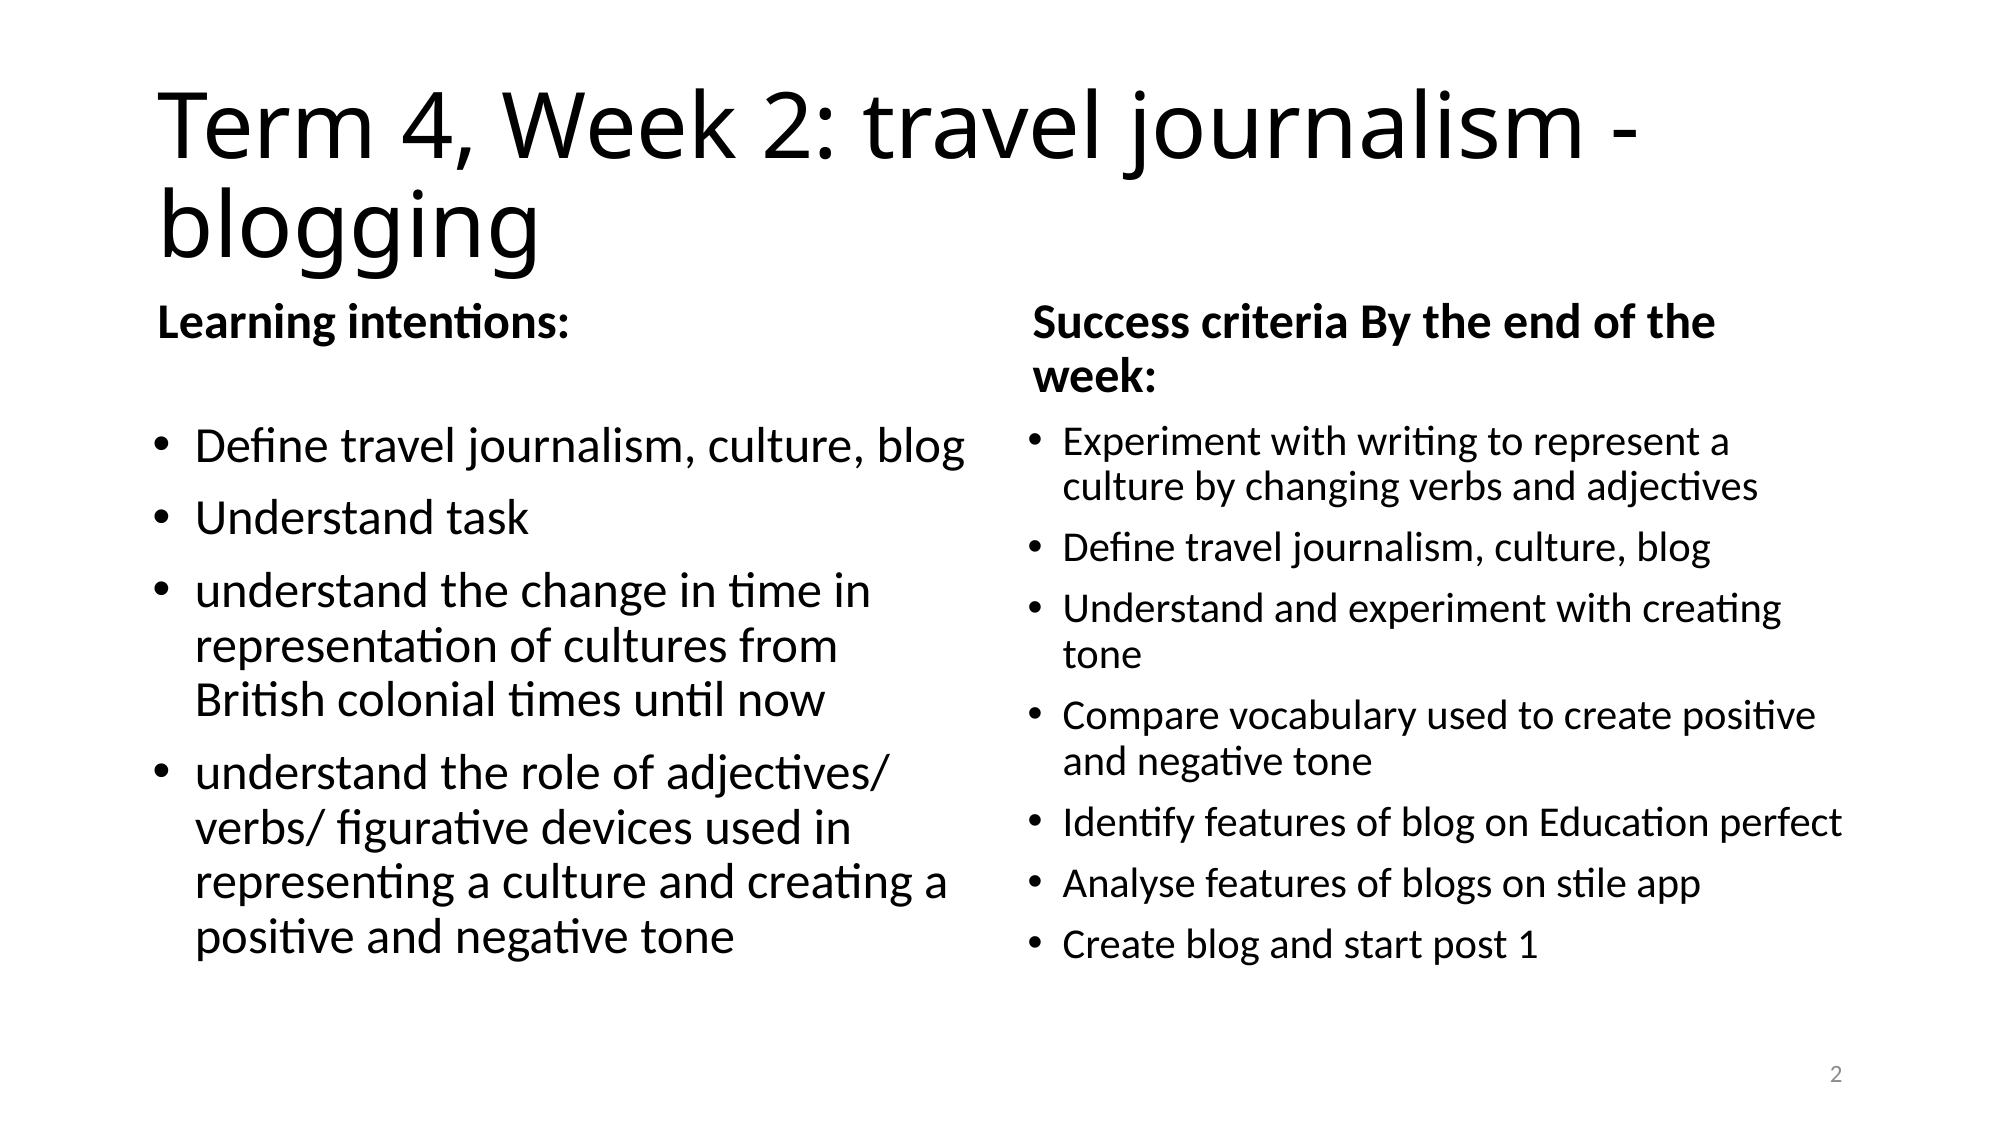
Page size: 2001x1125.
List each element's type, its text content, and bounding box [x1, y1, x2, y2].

list Define travel journalism, culture, blog Understand task understand the change in time in representation of cultures from British colonial times until now understand the role of adjectives/ verbs/ figurative devices used in representing a culture and creating a positive and negative tone [137, 410, 984, 1016]
slide_number 2 [1412, 1042, 1863, 1103]
title Term 4, Week 2: travel journalism - blogging [137, 59, 1863, 278]
list Success criteria By the end of the week: [1012, 275, 1863, 410]
list Experiment with writing to represent a culture by changing verbs and adjectives Define travel journalism, culture, blog Understand and experiment with creating tone Compare vocabulary used to create positive and negative tone Identify features of blog on Education perfect Analyse features of blogs on stile app Create blog and start post 1 [1012, 410, 1863, 1016]
list Learning intentions: [137, 275, 984, 410]
